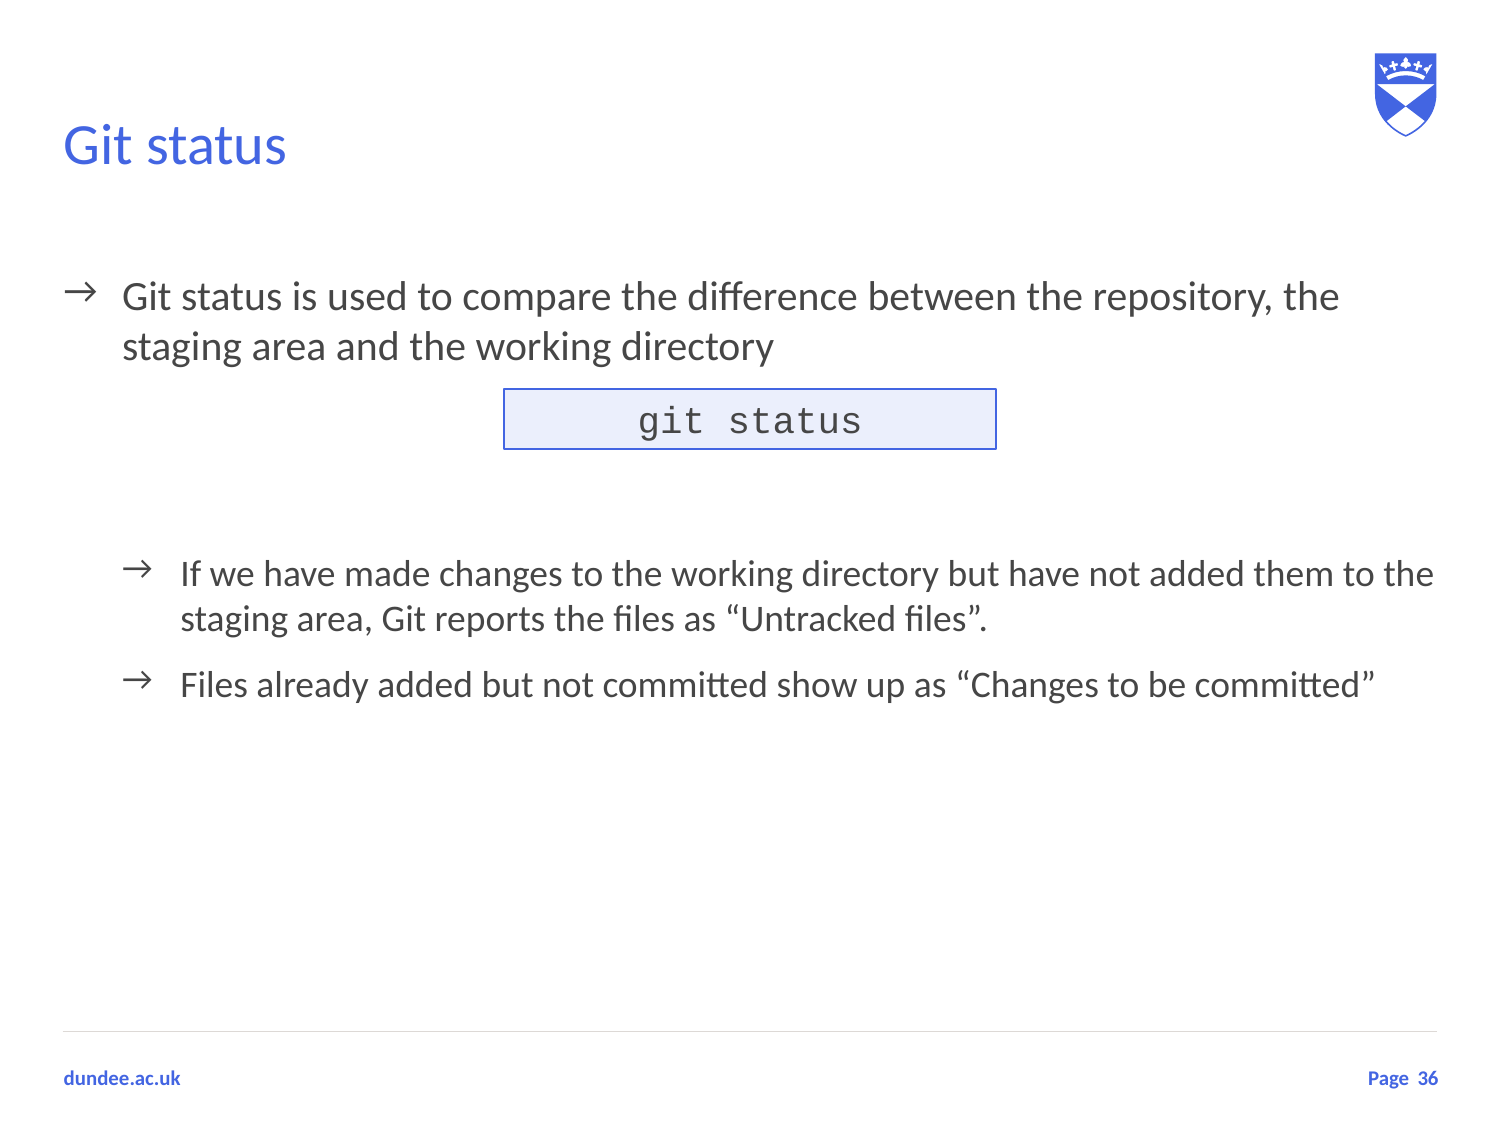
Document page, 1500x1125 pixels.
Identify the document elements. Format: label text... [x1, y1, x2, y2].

title Git status [63, 61, 1359, 235]
list Git status is used to compare the difference between the repository, the staging area and the working directory If we have made changes to the working directory but have not added them to the staging area, Git reports the files as “Untracked files”. Files already added but not committed show up as “Changes to be committed” [63, 261, 1437, 1031]
slide_number 36 [1417, 1047, 1460, 1107]
text_box git status [504, 389, 996, 449]
